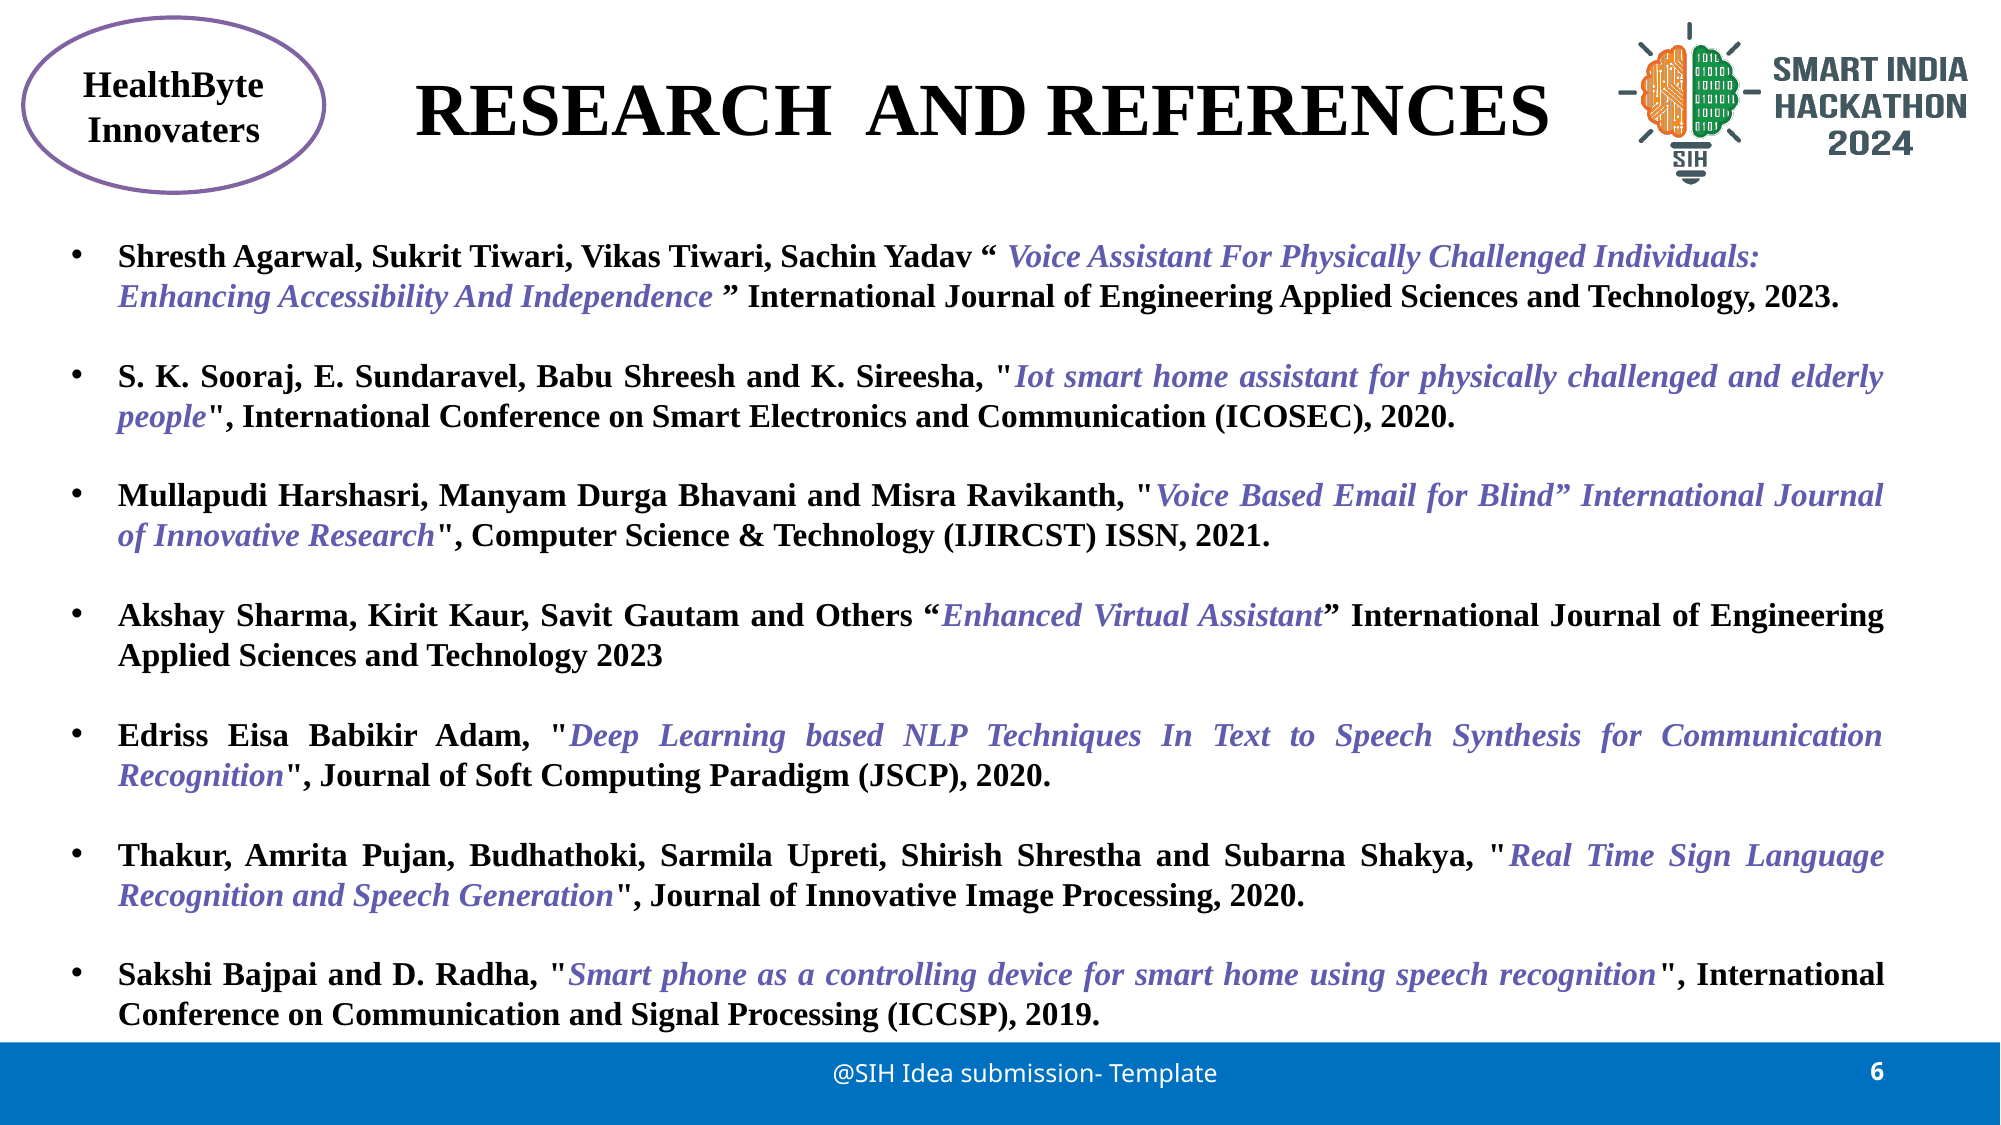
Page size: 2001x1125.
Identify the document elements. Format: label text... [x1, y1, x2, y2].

text_box HealthByte Innovaters [21, 15, 327, 195]
footer @SIH Idea submission- Template [762, 1042, 1289, 1103]
title RESEARCH AND REFERENCES [83, 11, 1608, 200]
picture [1607, 13, 1977, 202]
text_box Shresth Agarwal, Sukrit Tiwari, Vikas Tiwari, Sachin Yadav “ Voice Assistant For Physically Challenged Individuals: Enhancing Accessibility And Independence ” International Journal of Engineering Applied Sciences and Technology, 2023. S. K. Sooraj, E. Sundaravel, Babu Shreesh and K. Sireesha, "Iot smart home assistant for physically challenged and elderly people", International Conference on Smart Electronics and Communication (ICOSEC), 2020. Mullapudi Harshasri, Manyam Durga Bhavani and Misra Ravikanth, "Voice Based Email for Blind” International Journal of Innovative Research", Computer Science & Technology (IJIRCST) ISSN, 2021. Akshay Sharma, Kirit Kaur, Savit Gautam and Others “Enhanced Virtual Assistant” International Journal of Engineering Applied Sciences and Technology 2023 Edriss Eisa Babikir Adam, "Deep Learning based NLP Techniques In Text to Speech Synthesis for Communication Recognition", Journal of Soft Computing Paradigm (JSCP), 2020. Thakur, Amrita Pujan, Budhathoki, Sarmila Upreti, Shirish Shrestha and Subarna Shakya, "Real Time Sign Language Recognition and Speech Generation", Journal of Innovative Image Processing, 2020. Sakshi Bajpai and D. Radha, "Smart phone as a controlling device for smart home using speech recognition", International Conference on Communication and Signal Processing (ICCSP), 2019. [56, 226, 1900, 1040]
text_box [0, 1042, 2000, 1125]
slide_number 6 [1433, 1042, 1900, 1103]
